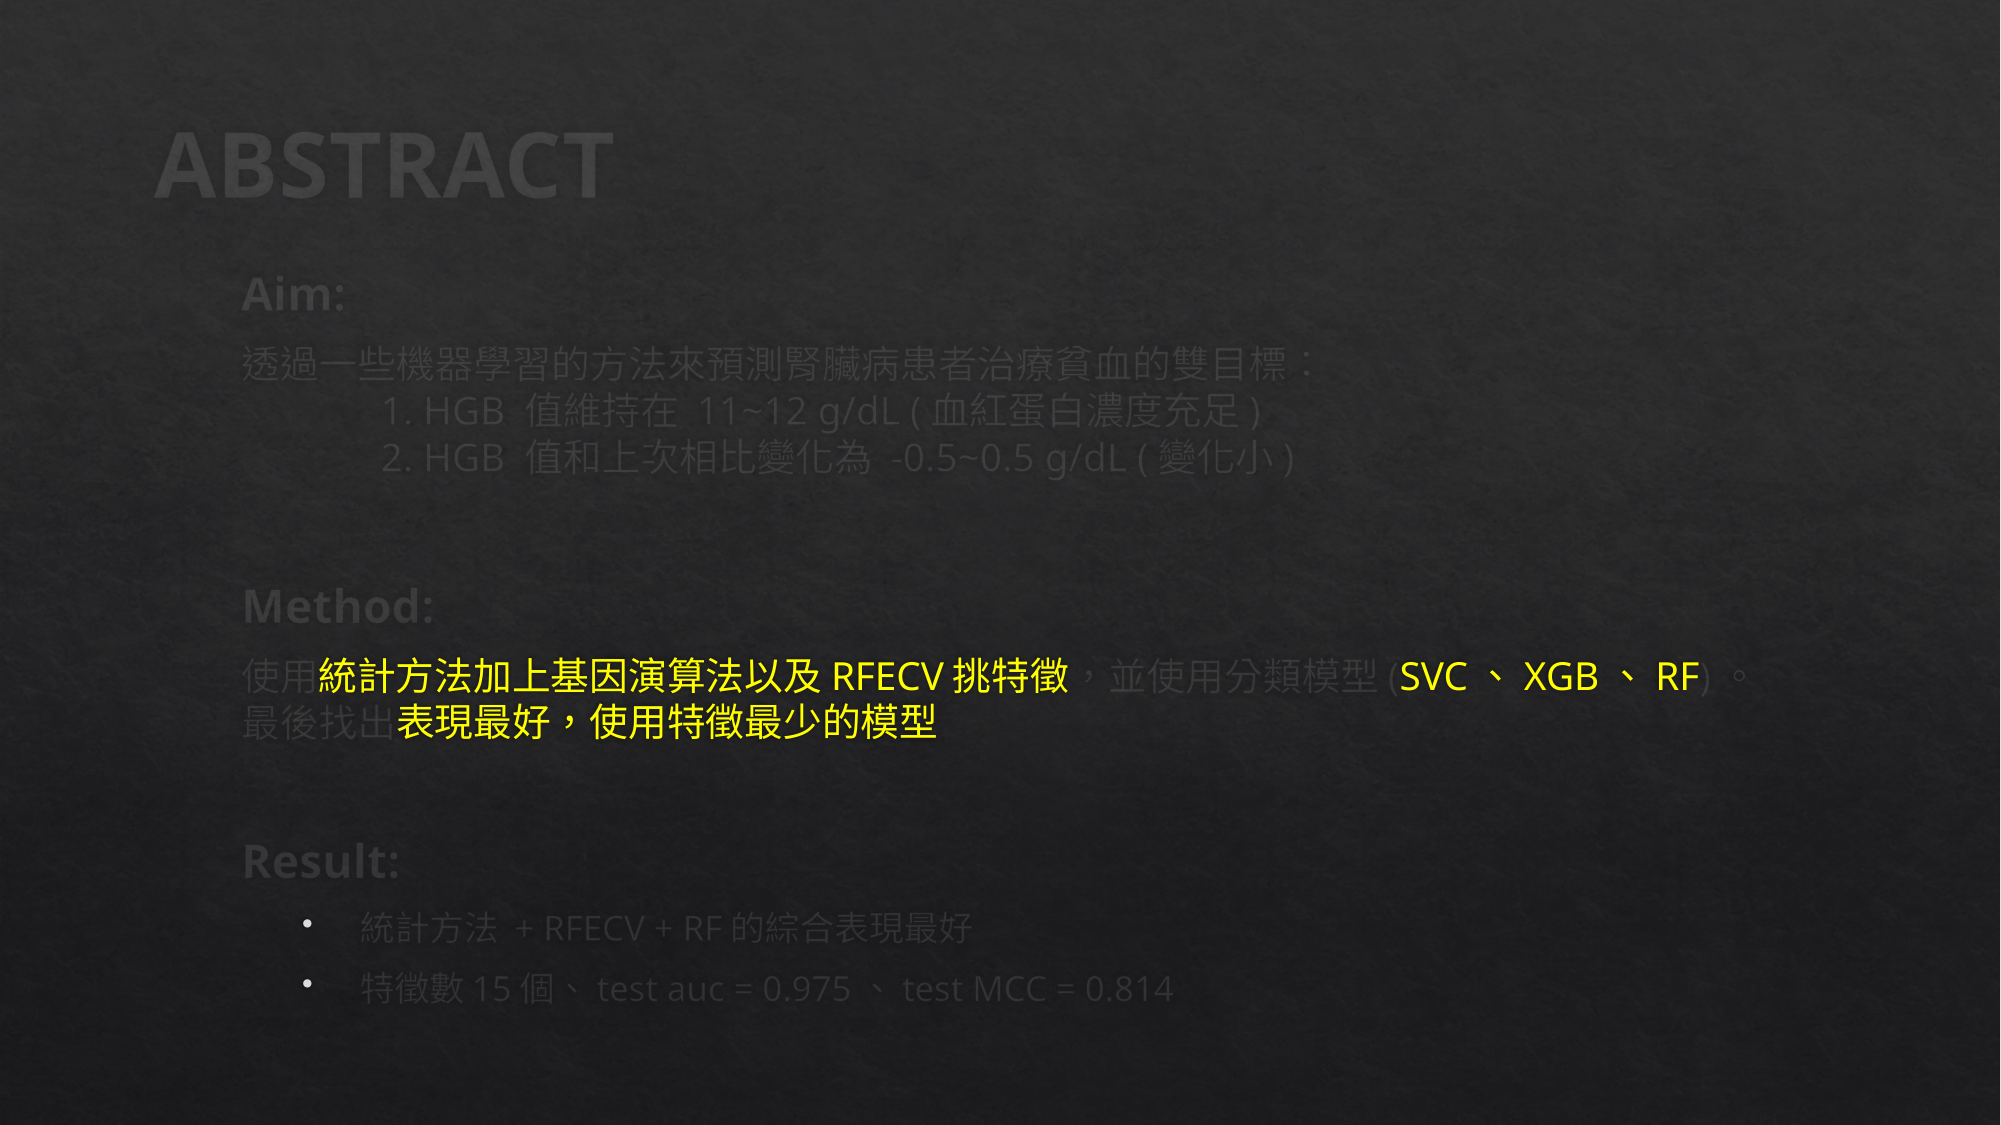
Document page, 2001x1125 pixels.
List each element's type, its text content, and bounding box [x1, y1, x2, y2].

list Aim: 透過一些機器學習的方法來預測腎臟病患者治療貧血的雙目標： 1. HGB 值維持在 11~12 g/dL (血紅蛋白濃度充足) 2. HGB 值和上次相比變化為 -0.5~0.5 g/dL (變化小) Method: 使用統計方法加上基因演算法以及RFECV挑特徵，並使用分類模型(SVC、XGB、RF)。最後找出表現最好，使用特徵最少的模型 Result: 統計方法 + RFECV + RF的綜合表現最好 特徵數15個、test auc = 0.975、test MCC = 0.814 [226, 256, 1774, 1022]
title ABSTRACT [138, 37, 1539, 285]
